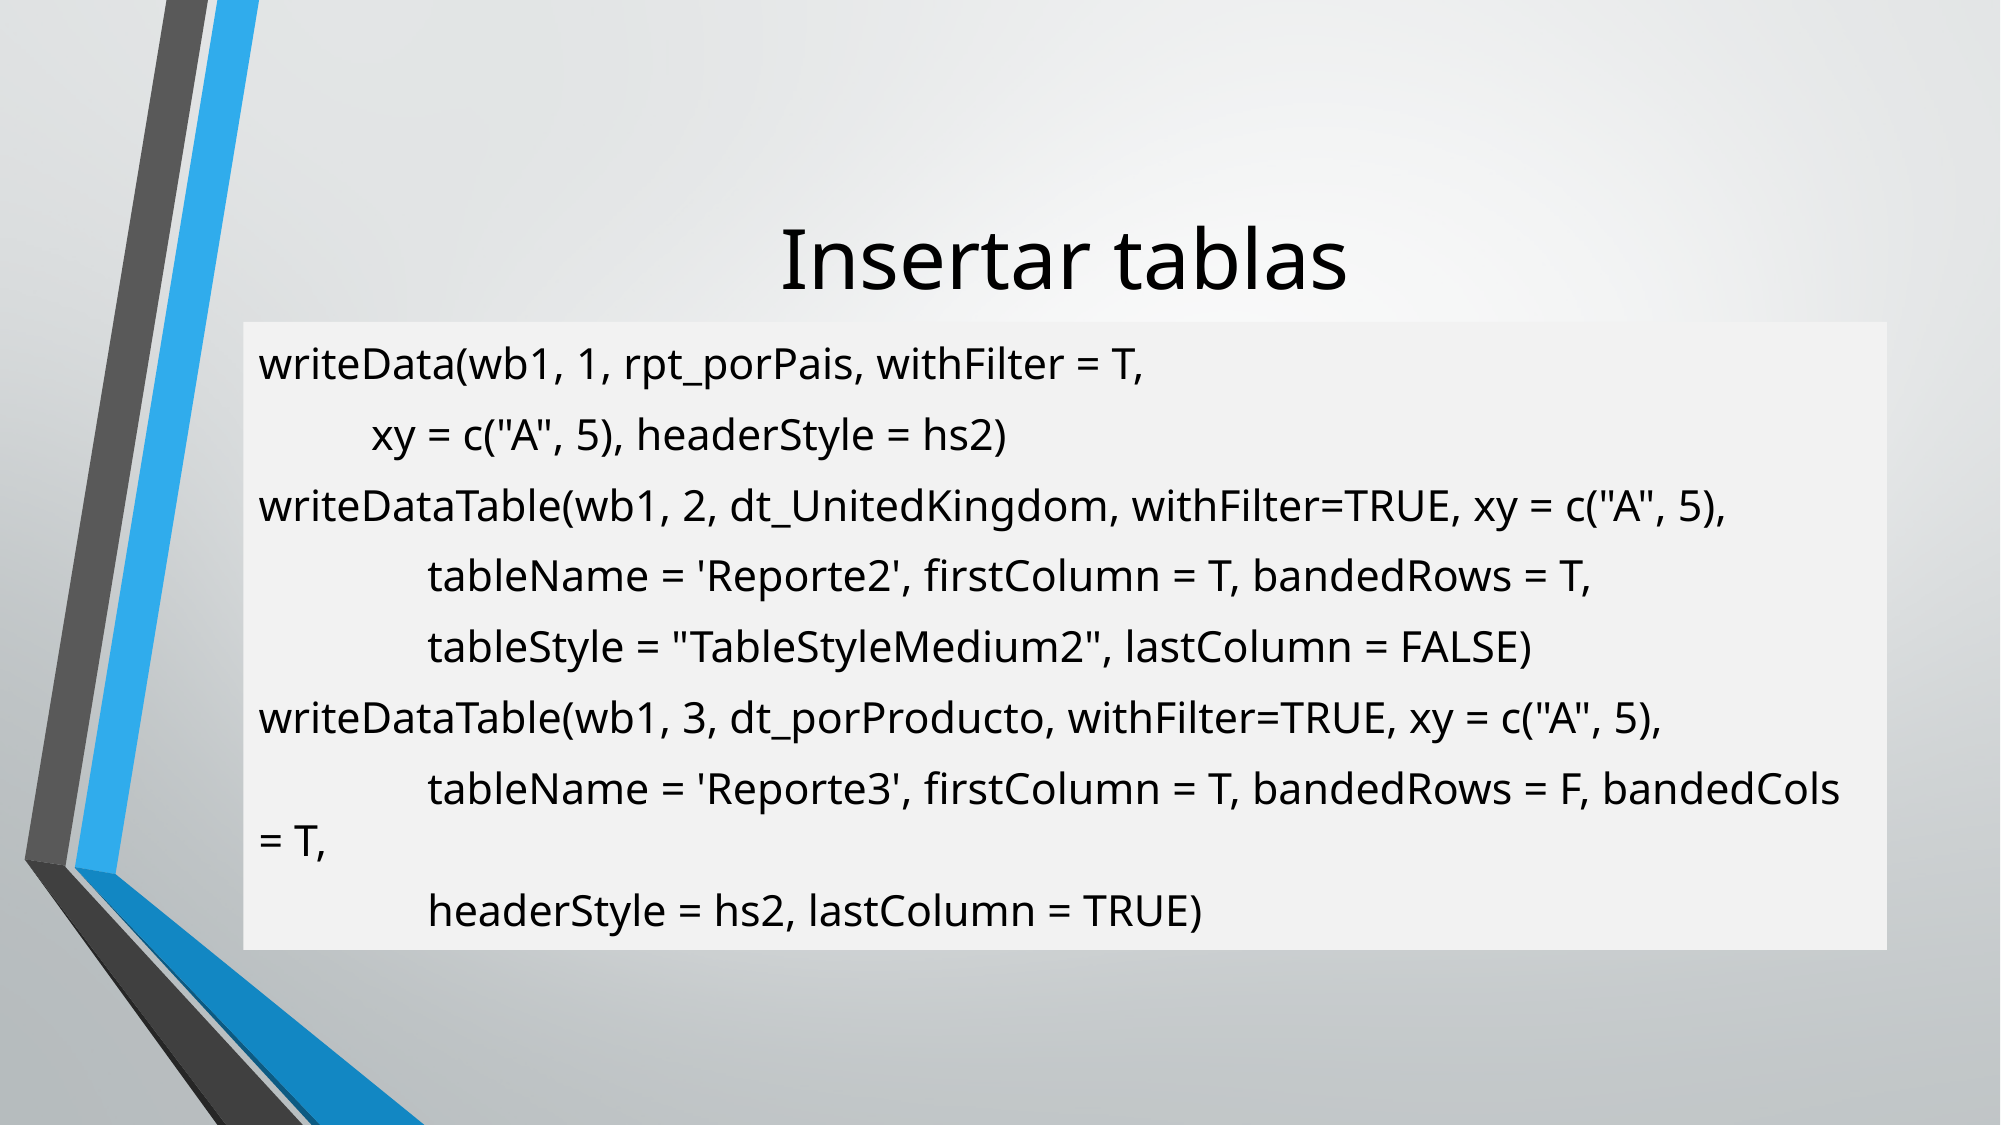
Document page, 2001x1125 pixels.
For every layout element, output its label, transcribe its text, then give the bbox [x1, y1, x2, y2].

title Insertar tablas [243, 112, 1887, 321]
list writeData(wb1, 1, rpt_porPais, withFilter = T, xy = c("A", 5), headerStyle = hs2) writeDataTable(wb1, 2, dt_UnitedKingdom, withFilter=TRUE, xy = c("A", 5), tableName = 'Reporte2', firstColumn = T, bandedRows = T, tableStyle = "TableStyleMedium2", lastColumn = FALSE) writeDataTable(wb1, 3, dt_porProducto, withFilter=TRUE, xy = c("A", 5), tableName = 'Reporte3', firstColumn = T, bandedRows = F, bandedCols = T, headerStyle = hs2, lastColumn = TRUE) [243, 321, 1887, 950]
